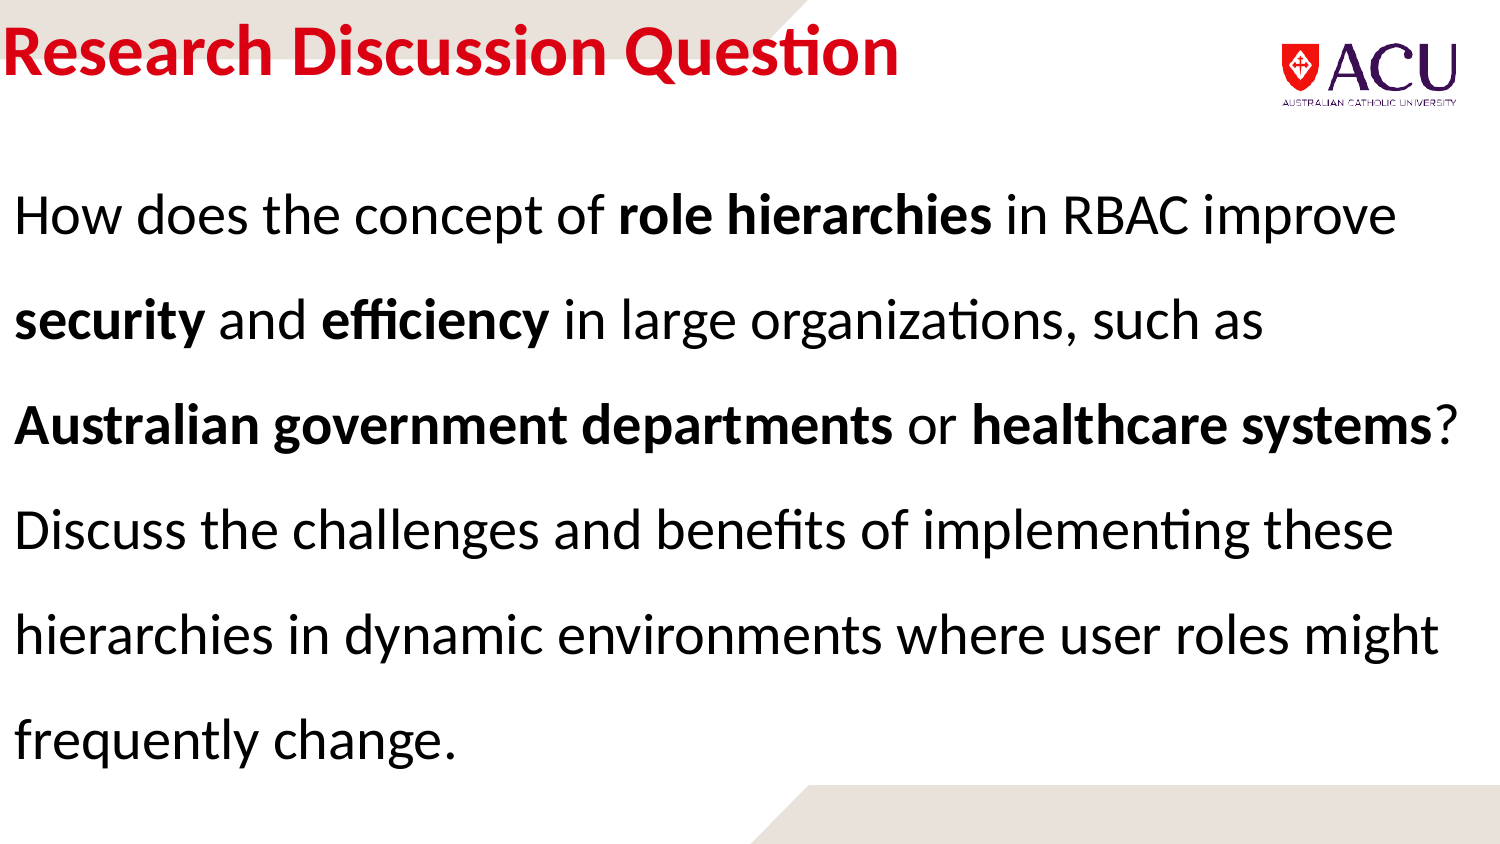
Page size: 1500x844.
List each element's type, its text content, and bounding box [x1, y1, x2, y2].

title Research Discussion Question [0, 0, 1263, 134]
picture [1282, 43, 1456, 106]
text_box How does the concept of role hierarchies in RBAC improve security and efficiency in large organizations, such as Australian government departments or healthcare systems? Discuss the challenges and benefits of implementing these hierarchies in dynamic environments where user roles might frequently change. [0, 134, 1500, 779]
